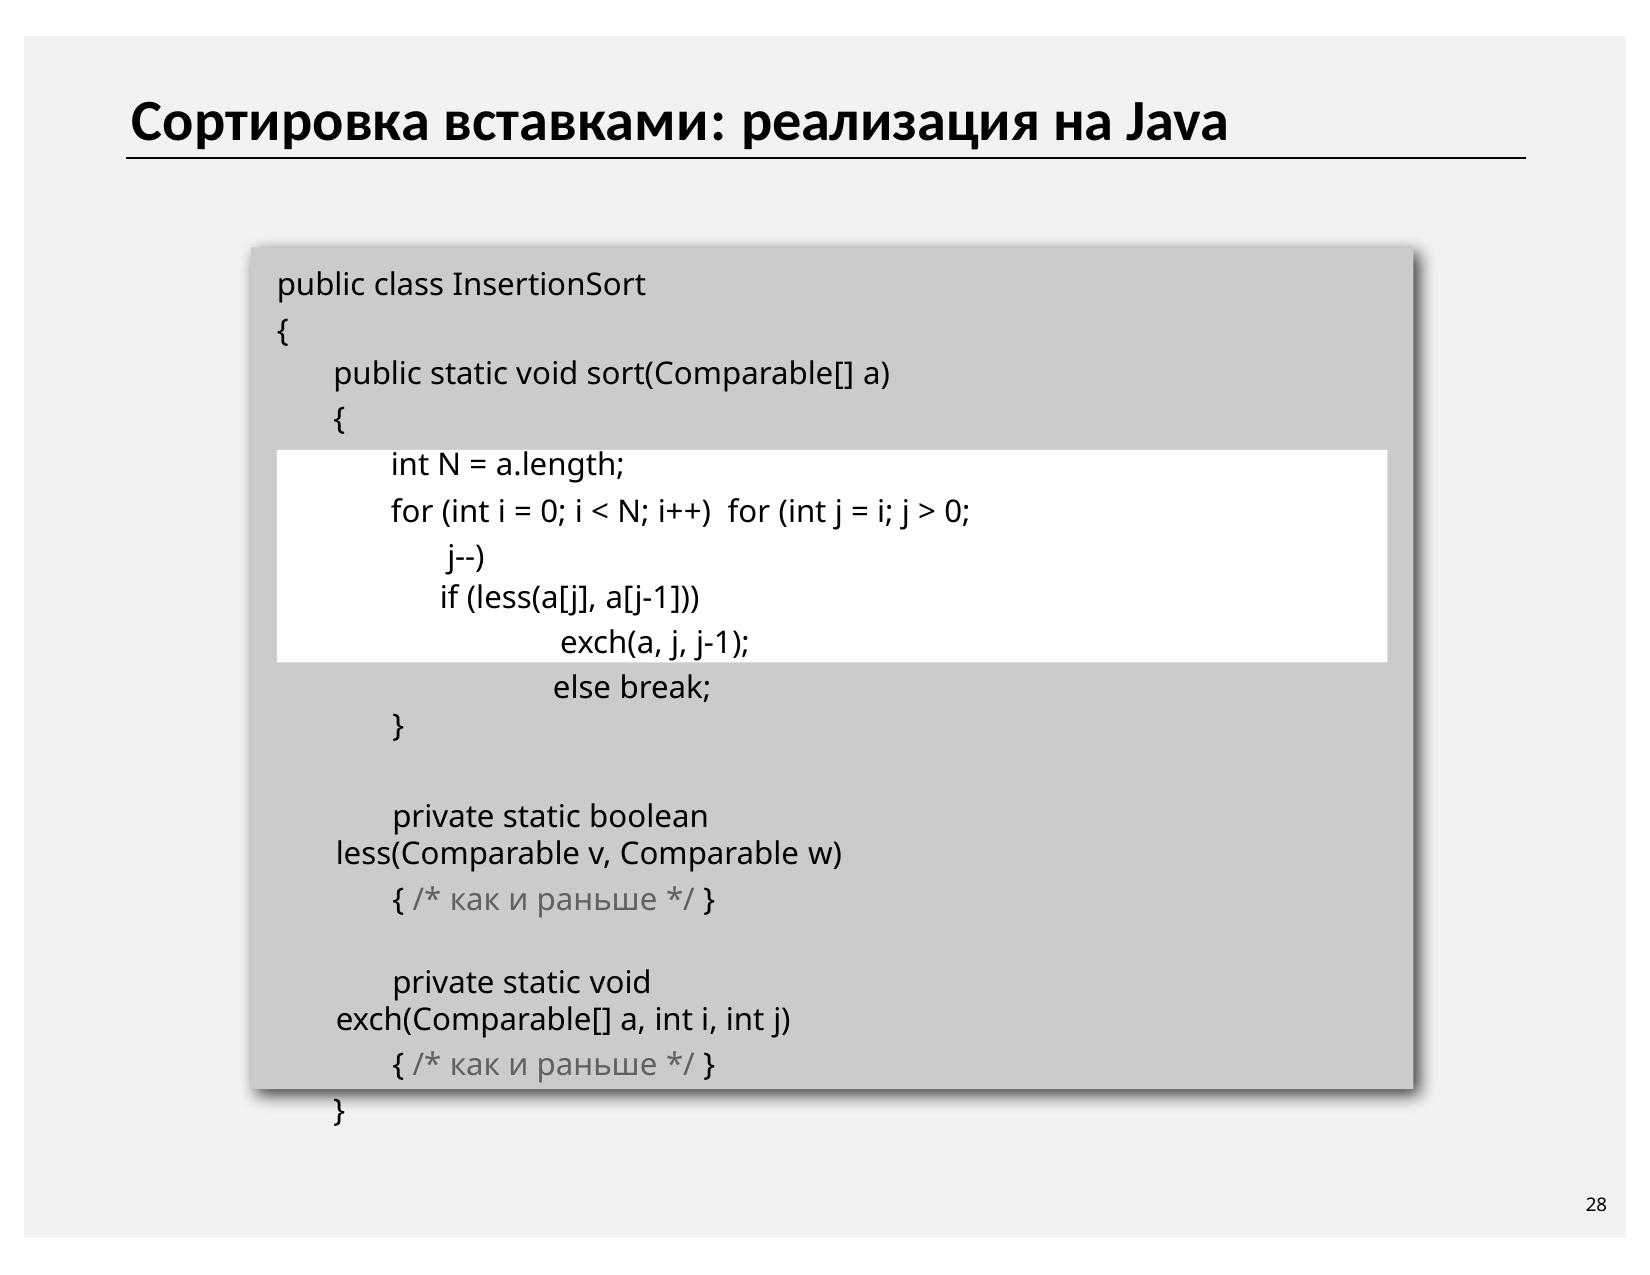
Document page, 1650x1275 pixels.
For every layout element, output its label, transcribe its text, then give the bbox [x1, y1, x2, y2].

title Сортировка вставками: реализация на Java [129, 81, 1521, 295]
text_box [251, 247, 1414, 1090]
slide_number 28 [1581, 1197, 1614, 1275]
text_box public class InsertionSort { public static void sort(Comparable[] a) { int N = a.length; for (int i = 0; i < N; i++) for (int j = i; j > 0; j--) if (less(a[j], a[j-1])) exch(a, j, j-1); else break; } private static boolean less(Comparable v, Comparable w) { /* как и раньше */ } private static void exch(Comparable[] a, int i, int j) { /* как и раньше */ } } [276, 264, 1449, 1128]
text_box [239, 235, 1438, 1113]
